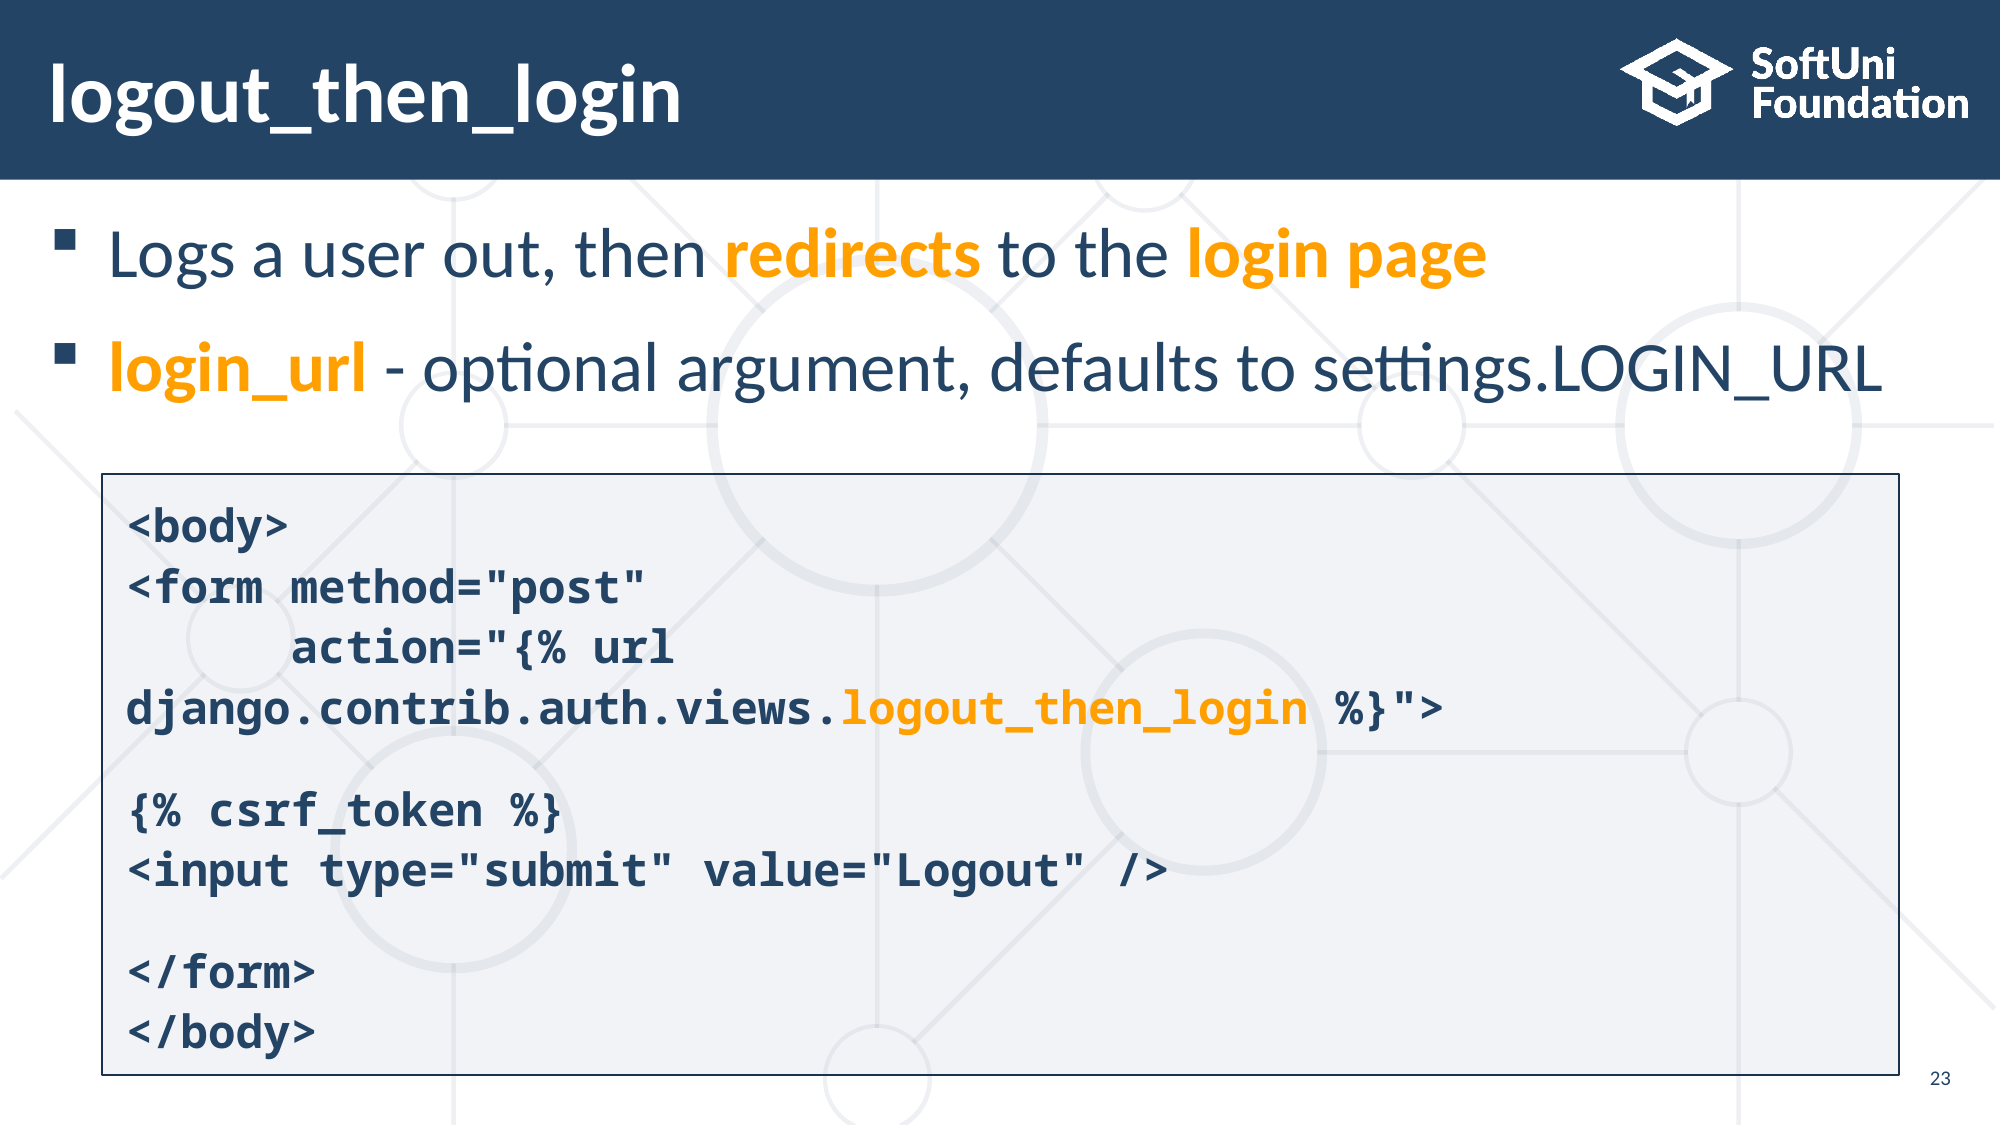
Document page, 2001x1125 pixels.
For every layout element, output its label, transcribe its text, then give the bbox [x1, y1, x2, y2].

title logout_then_login [31, 16, 1968, 162]
list Logs a user out, then redirects to the login page login_url - optional argument, defaults to settings.LOGIN_URL [31, 196, 1970, 1104]
text_box <body> <form method="post" action="{% url django.contrib.auth.views.logout_then_login %}"> {% csrf_token %} <input type="submit" value="Logout" /> </form> </body> [101, 473, 1900, 1076]
